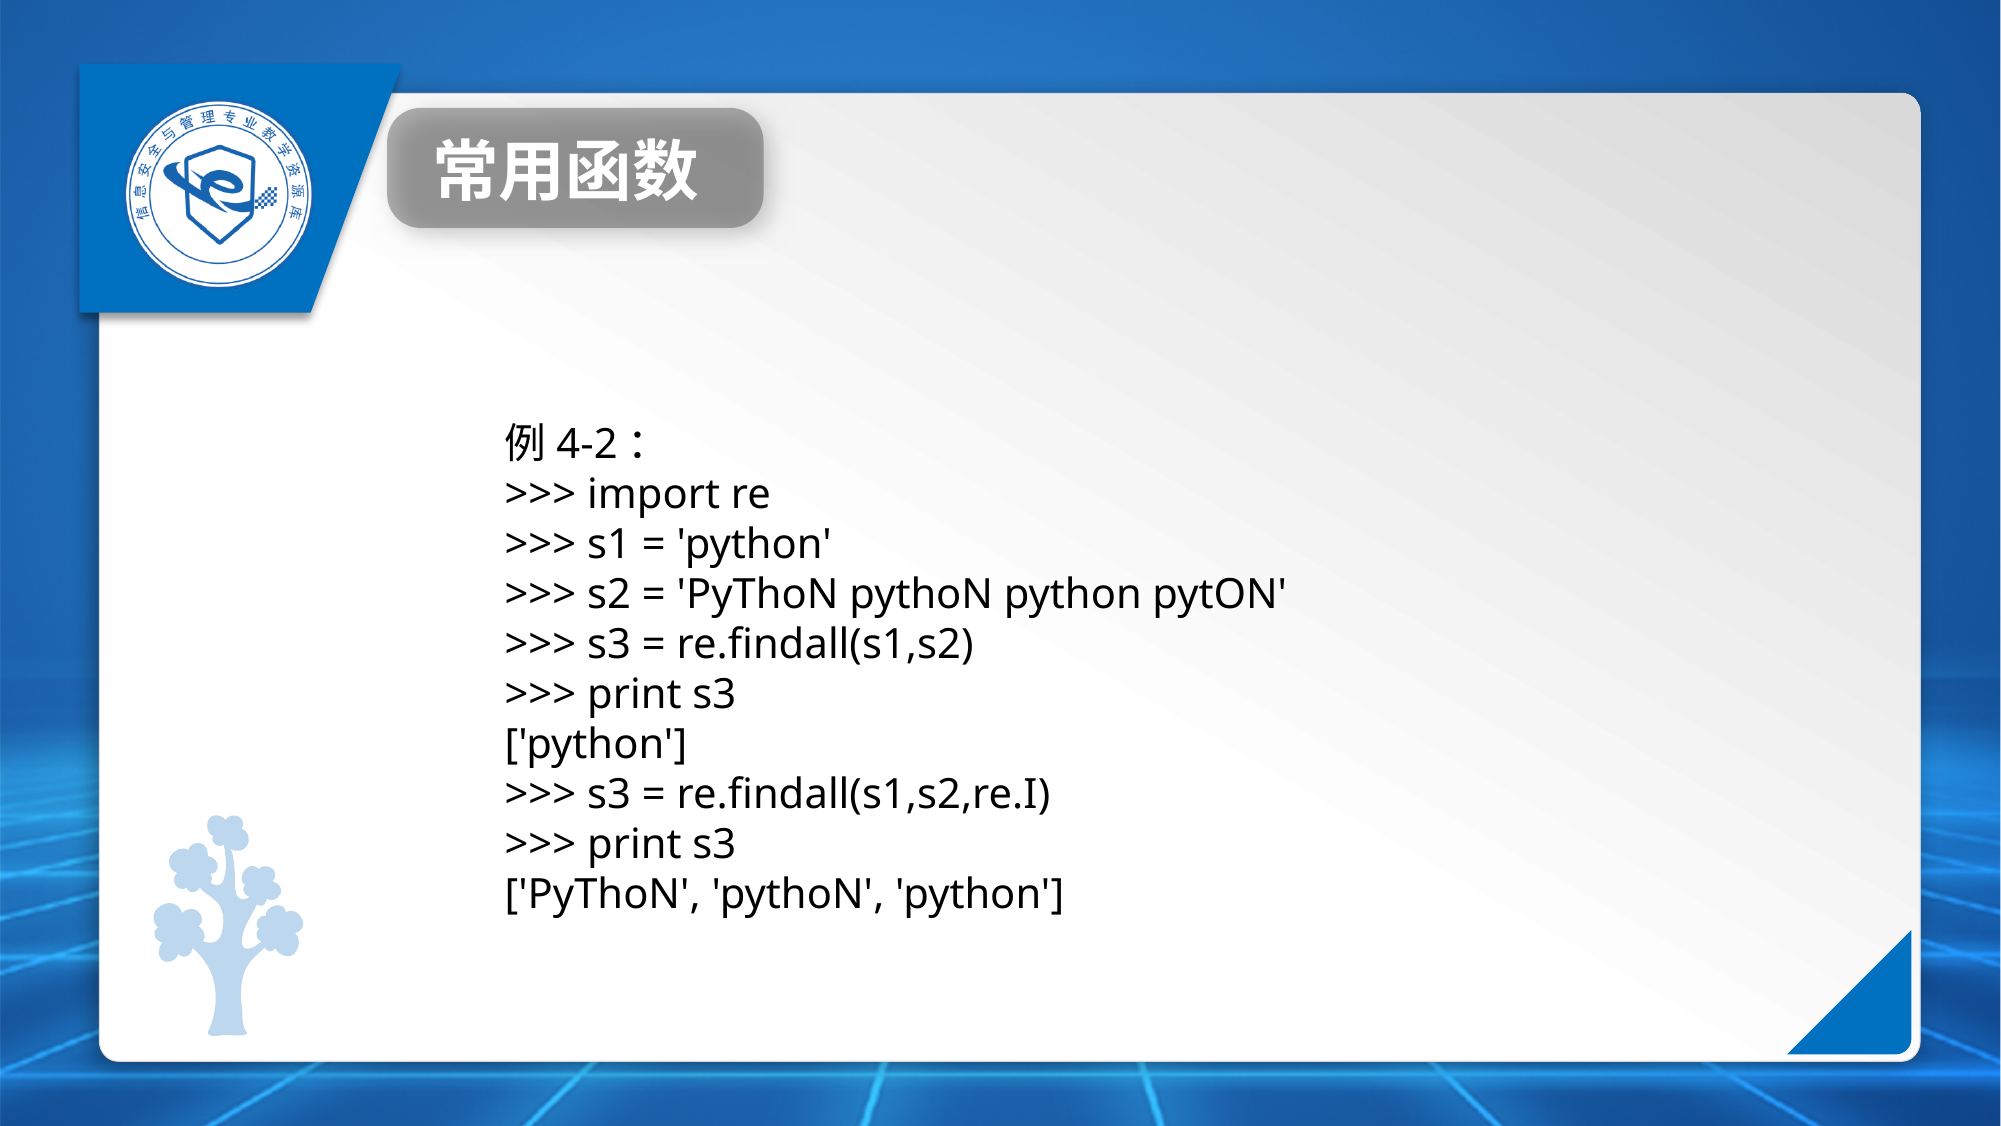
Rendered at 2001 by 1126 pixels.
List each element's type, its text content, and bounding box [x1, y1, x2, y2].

picture [0, 0, 2001, 1126]
text_box 常用函数 [417, 120, 714, 216]
text_box [386, 106, 765, 229]
text_box [178, 836, 281, 1036]
text_box 例4-2： >>> import re >>> s1 = 'python' >>> s2 = 'PyThoN pythoN python pytON' >>> s3 = re.findall(s1,s2) >>> print s3 ['python'] >>> s3 = re.findall(s1,s2,re.I) >>> print s3 ['PyThoN', 'pythoN', 'python'] [489, 409, 1600, 925]
text_box [207, 815, 249, 851]
text_box [241, 866, 282, 906]
text_box [256, 905, 304, 957]
text_box [153, 903, 205, 962]
text_box [168, 843, 218, 893]
